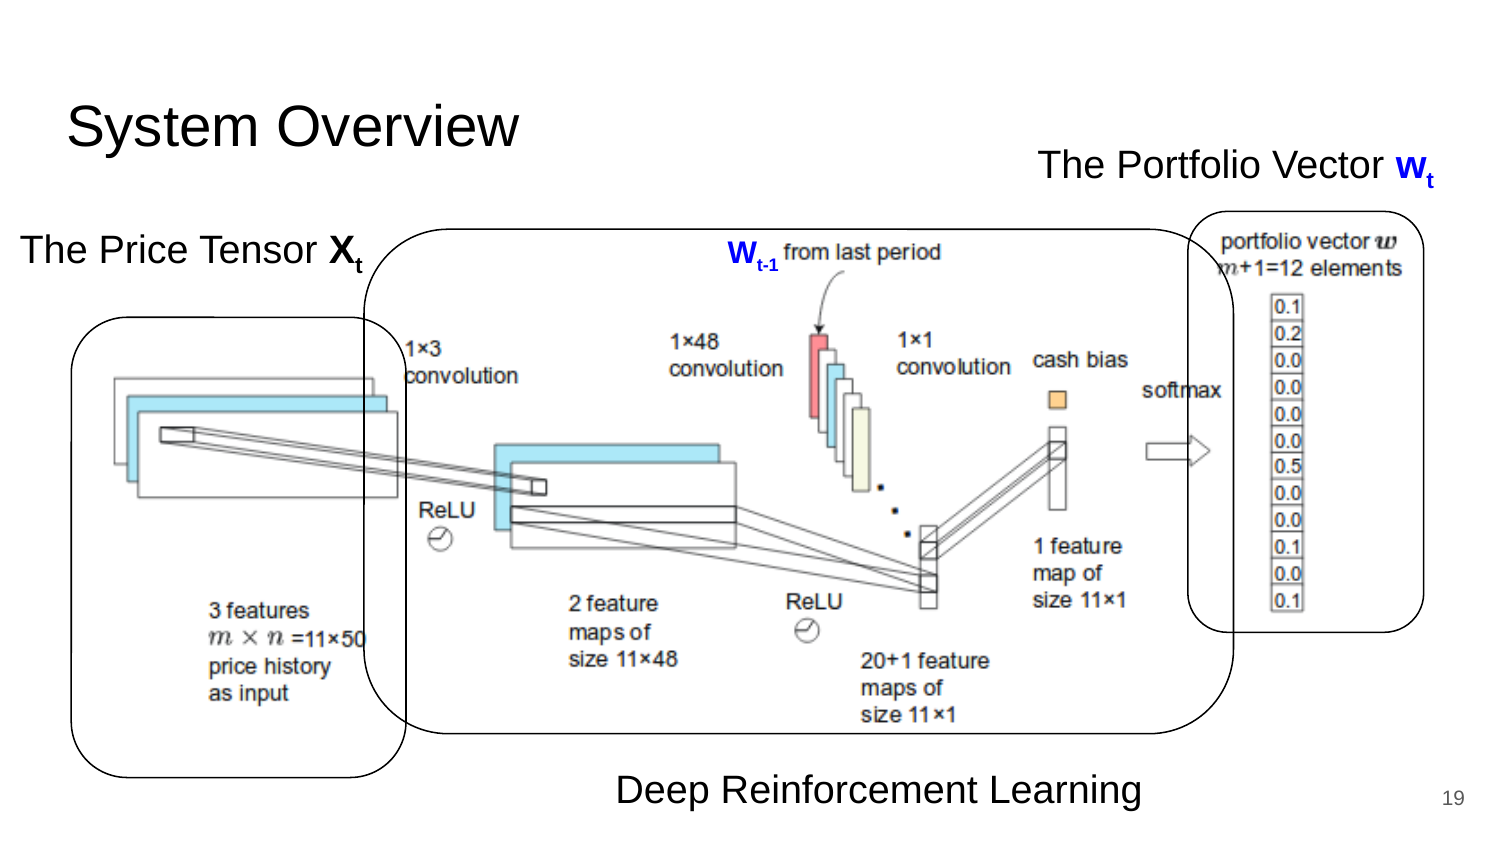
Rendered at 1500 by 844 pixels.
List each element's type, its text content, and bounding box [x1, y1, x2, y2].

title System Overview [51, 72, 1449, 167]
text_box The Portfolio Vector wt [1022, 124, 1500, 191]
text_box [71, 174, 1429, 755]
text_box Deep Reinforcement Learning [600, 763, 1195, 815]
text_box [89, 763, 388, 778]
text_box The Price Tensor Xt [4, 208, 66, 276]
slide_number ‹#› [1389, 764, 1480, 830]
